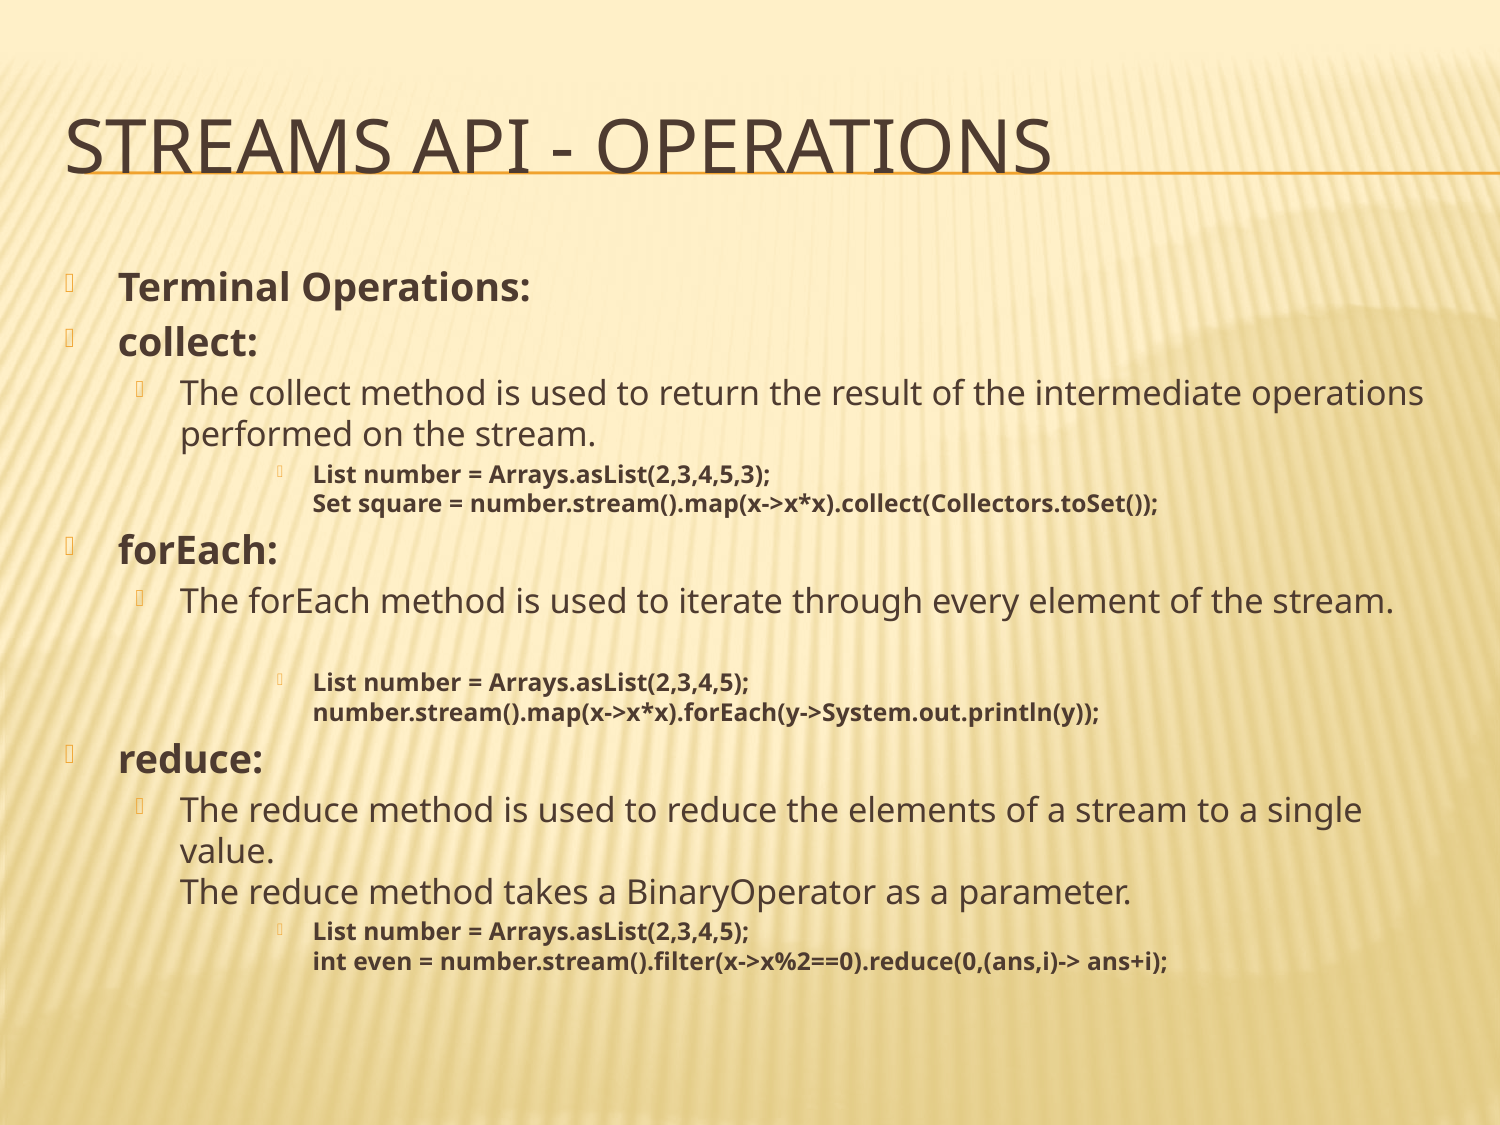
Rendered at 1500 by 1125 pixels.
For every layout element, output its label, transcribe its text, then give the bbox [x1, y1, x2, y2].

list Terminal Operations: collect: The collect method is used to return the result of the intermediate operations performed on the stream. List number = Arrays.asList(2,3,4,5,3); Set square = number.stream().map(x->x*x).collect(Collectors.toSet()); forEach: The forEach method is used to iterate through every element of the stream. List number = Arrays.asList(2,3,4,5); number.stream().map(x->x*x).forEach(y->System.out.println(y)); reduce: The reduce method is used to reduce the elements of a stream to a single value. The reduce method takes a BinaryOperator as a parameter. List number = Arrays.asList(2,3,4,5); int even = number.stream().filter(x->x%2==0).reduce(0,(ans,i)-> ans+i); [50, 254, 1475, 998]
title Streams api - operations [50, 75, 1475, 213]
